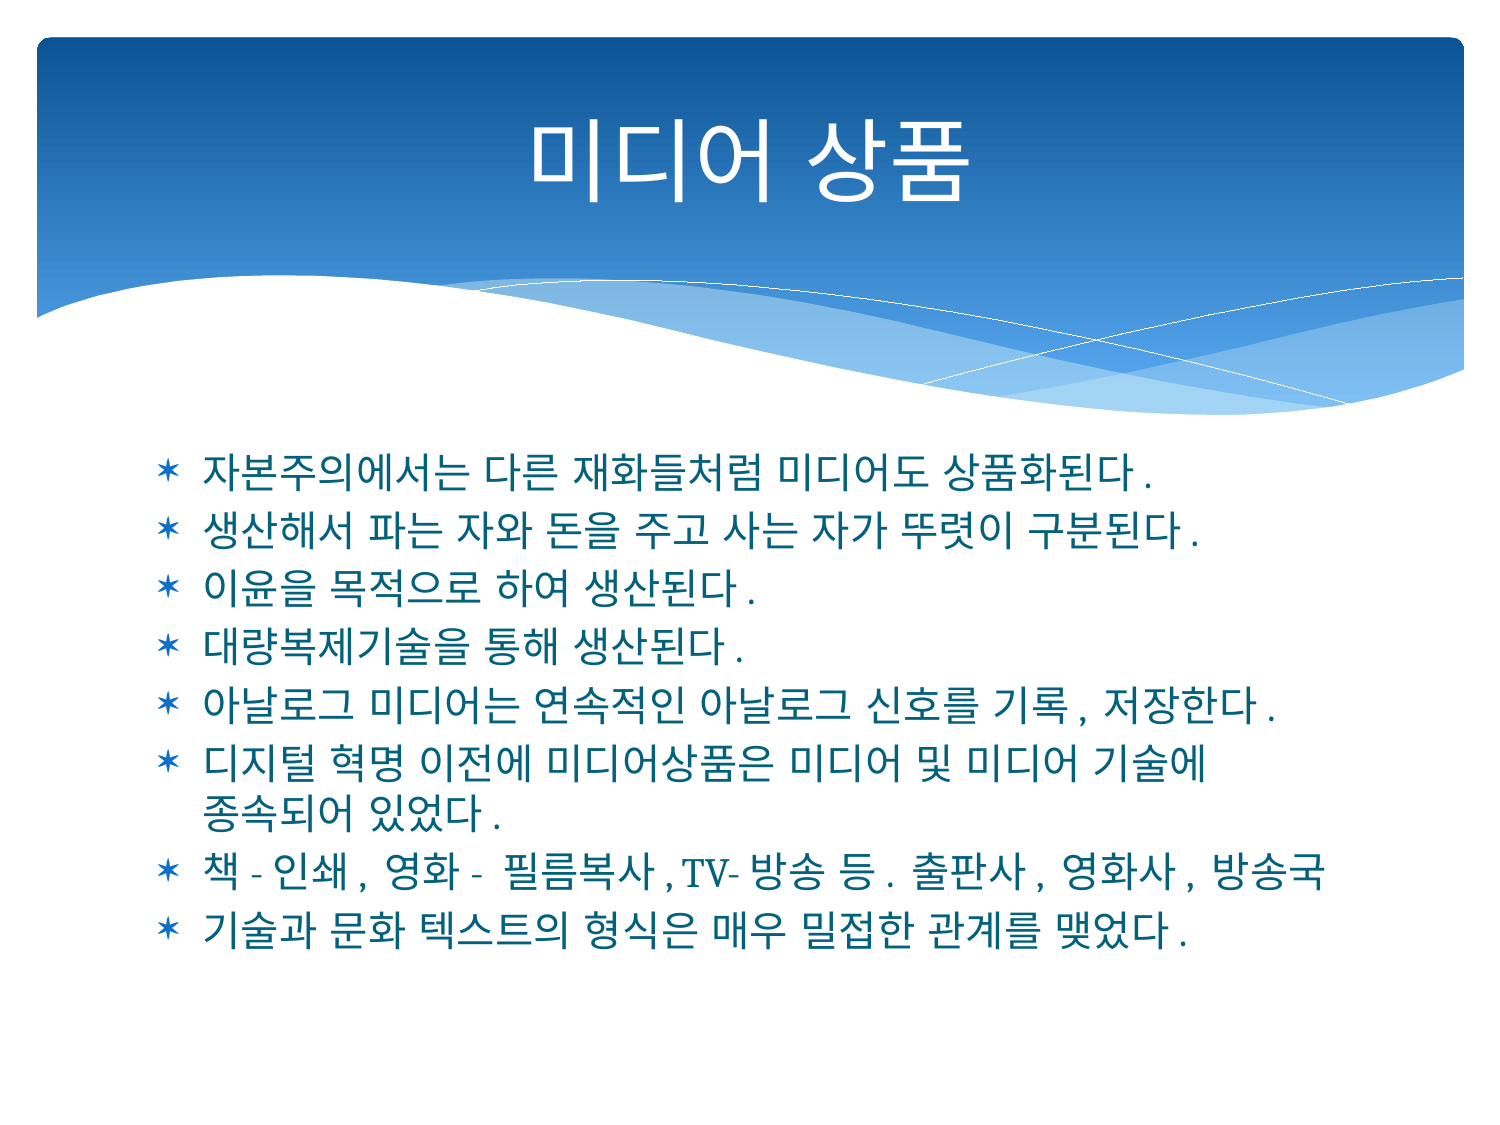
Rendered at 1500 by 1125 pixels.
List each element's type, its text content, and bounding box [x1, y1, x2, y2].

list 자본주의에서는 다른 재화들처럼 미디어도 상품화된다. 생산해서 파는 자와 돈을 주고 사는 자가 뚜렷이 구분된다. 이윤을 목적으로 하여 생산된다. 대량복제기술을 통해 생산된다. 아날로그 미디어는 연속적인 아날로그 신호를 기록, 저장한다. 디지털 혁명 이전에 미디어상품은 미디어 및 미디어 기술에 종속되어 있었다. 책-인쇄, 영화- 필름복사, TV-방송 등. 출판사, 영화사, 방송국 기술과 문화 텍스트의 형식은 매우 밀접한 관계를 맺었다. [143, 438, 1359, 1005]
title 미디어 상품 [75, 55, 1425, 261]
